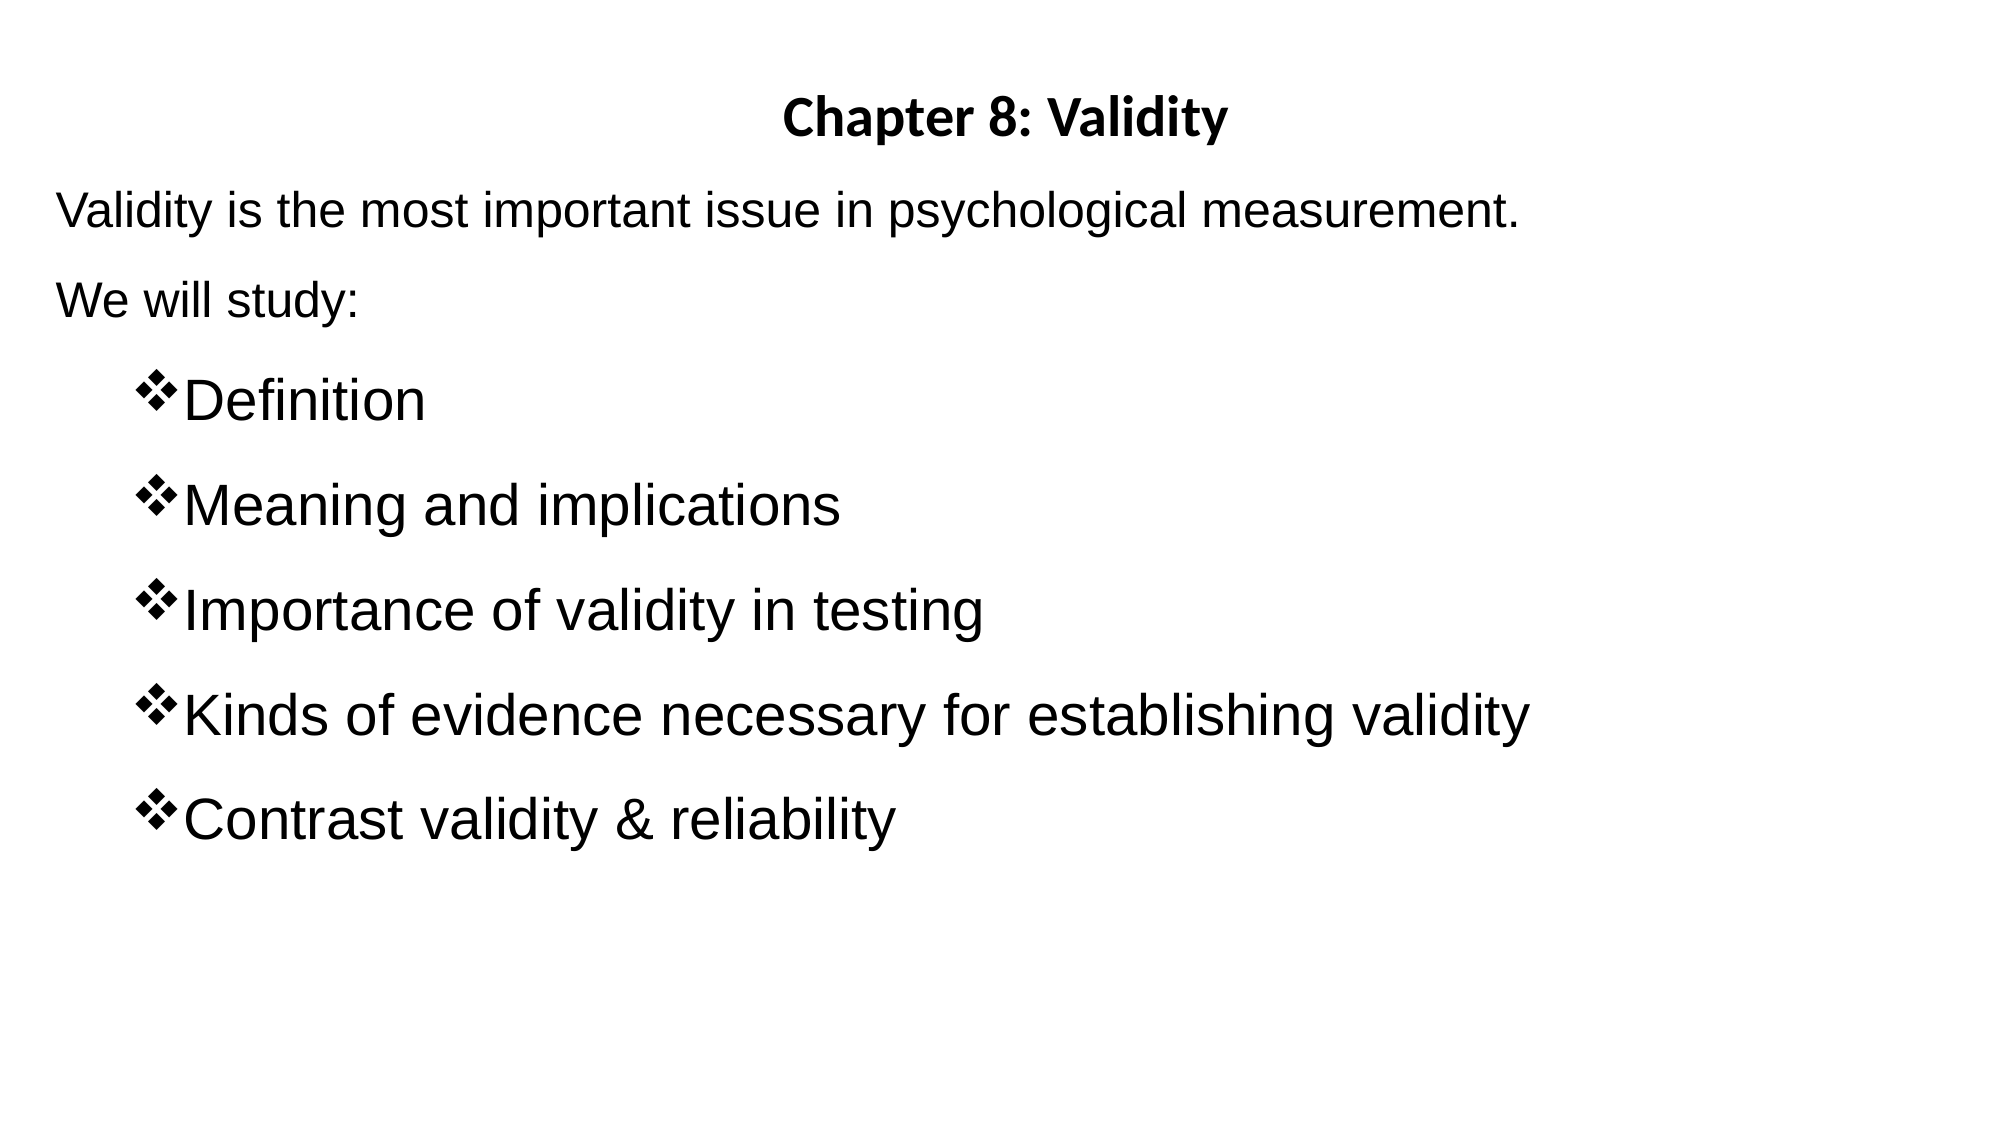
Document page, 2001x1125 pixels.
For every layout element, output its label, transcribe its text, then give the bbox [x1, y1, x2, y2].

list Chapter 8: Validity Validity is the most important issue in psychological measurement. We will study: Definition Meaning and implications Importance of validity in testing Kinds of evidence necessary for establishing validity Contrast validity & reliability [40, 35, 1972, 987]
